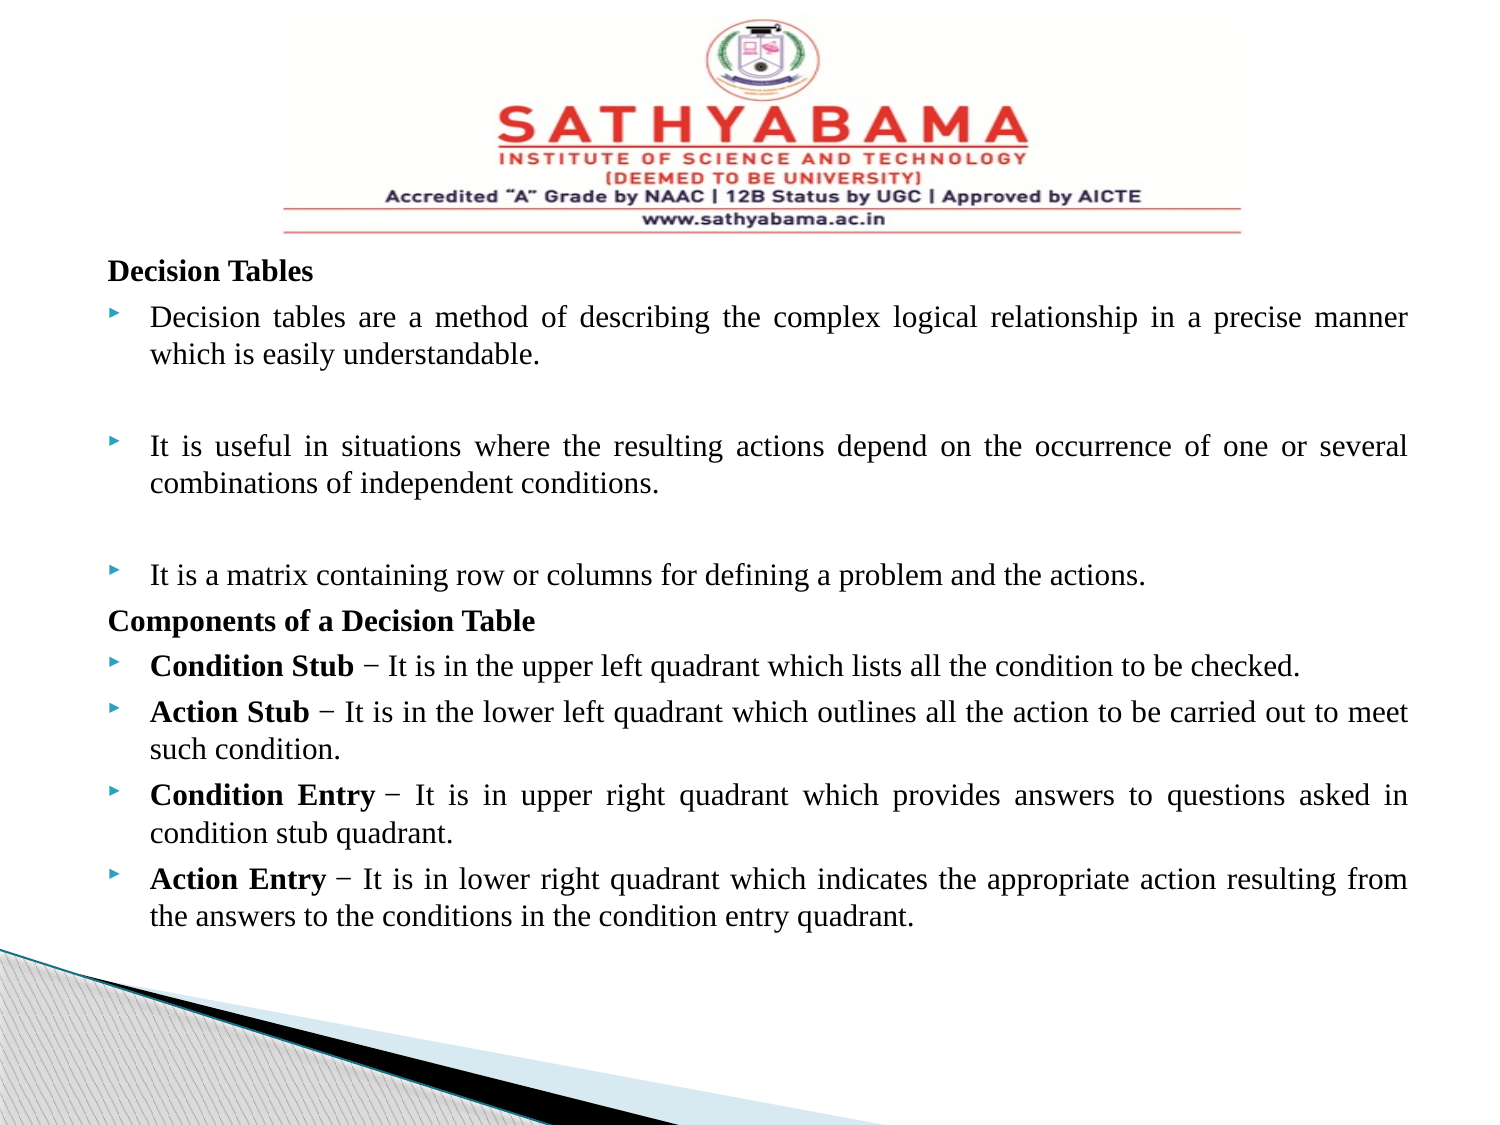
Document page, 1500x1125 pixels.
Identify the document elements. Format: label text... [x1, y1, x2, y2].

picture [249, 12, 1263, 238]
list Decision Tables Decision tables are a method of describing the complex logical relationship in a precise manner which is easily understandable. It is useful in situations where the resulting actions depend on the occurrence of one or several combinations of independent conditions. It is a matrix containing row or columns for defining a problem and the actions. Components of a Decision Table Condition Stub − It is in the upper left quadrant which lists all the condition to be checked. Action Stub − It is in the lower left quadrant which outlines all the action to be carried out to meet such condition. Condition Entry − It is in upper right quadrant which provides answers to questions asked in condition stub quadrant. Action Entry − It is in lower right quadrant which indicates the appropriate action resulting from the answers to the conditions in the condition entry quadrant. [75, 243, 1425, 986]
